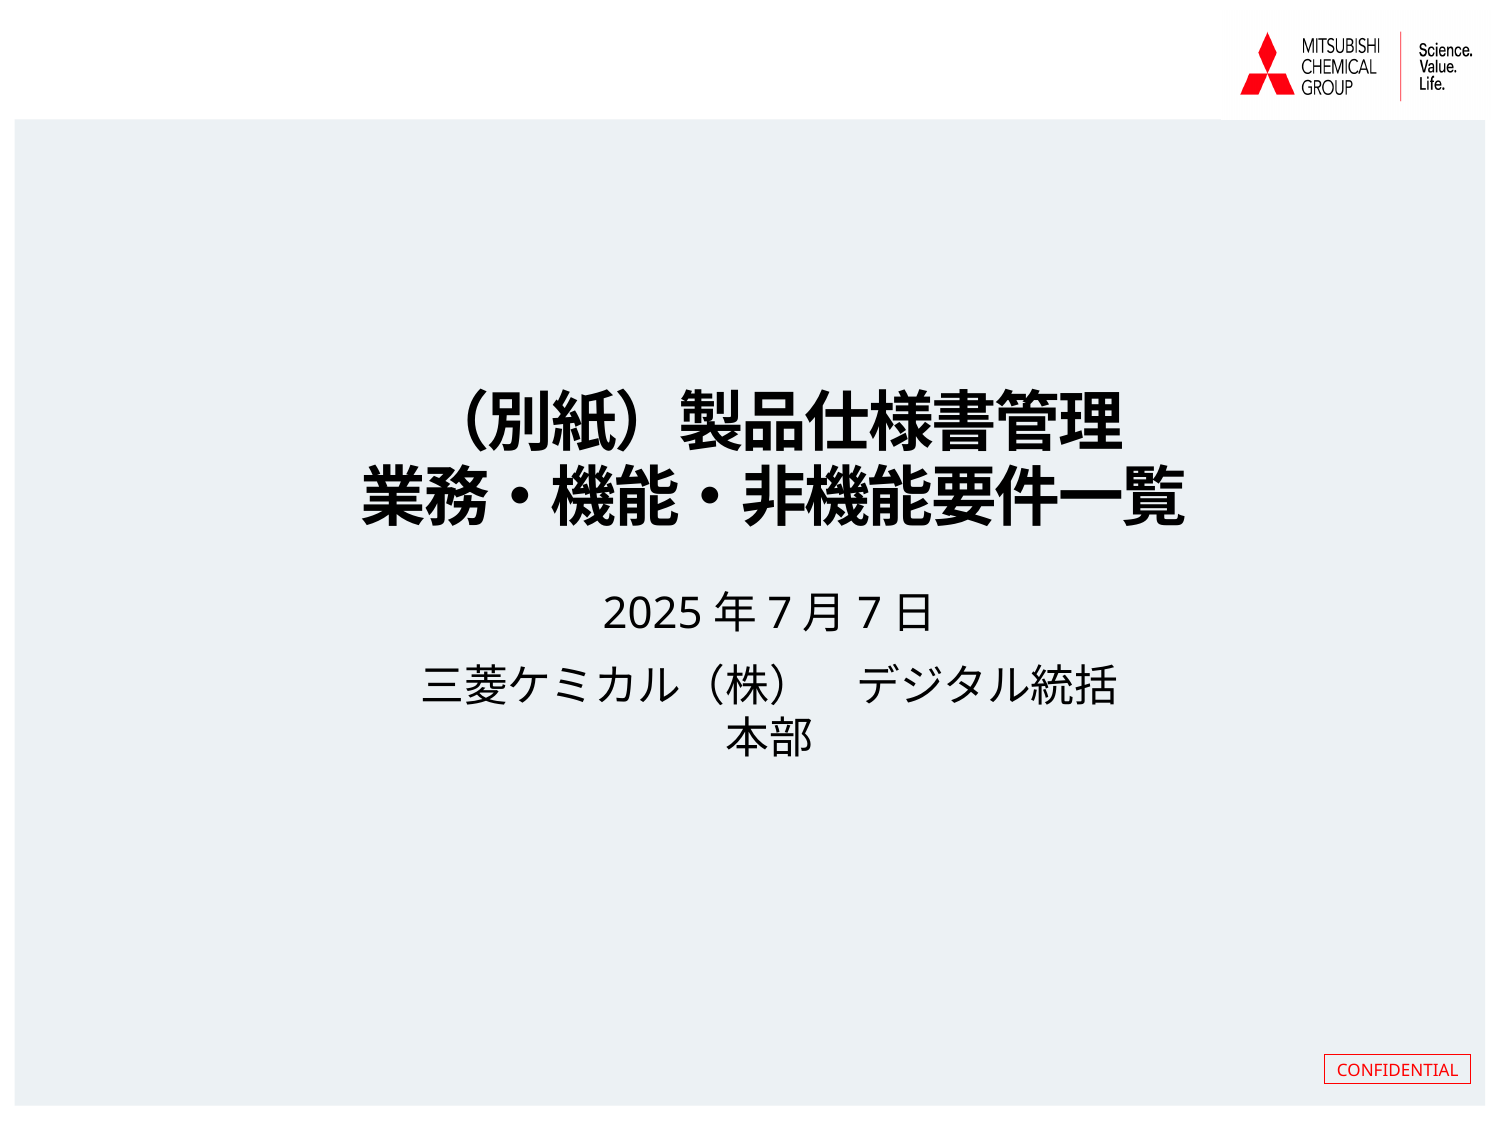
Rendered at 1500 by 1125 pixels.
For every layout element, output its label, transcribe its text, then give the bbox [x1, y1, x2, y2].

text_box （別紙）製品仕様書管理 業務・機能・非機能要件一覧 [350, 385, 1198, 634]
text_box 2025年7月7日 三菱ケミカル（株） デジタル統括本部 [389, 577, 1149, 793]
picture [1221, 10, 1491, 120]
